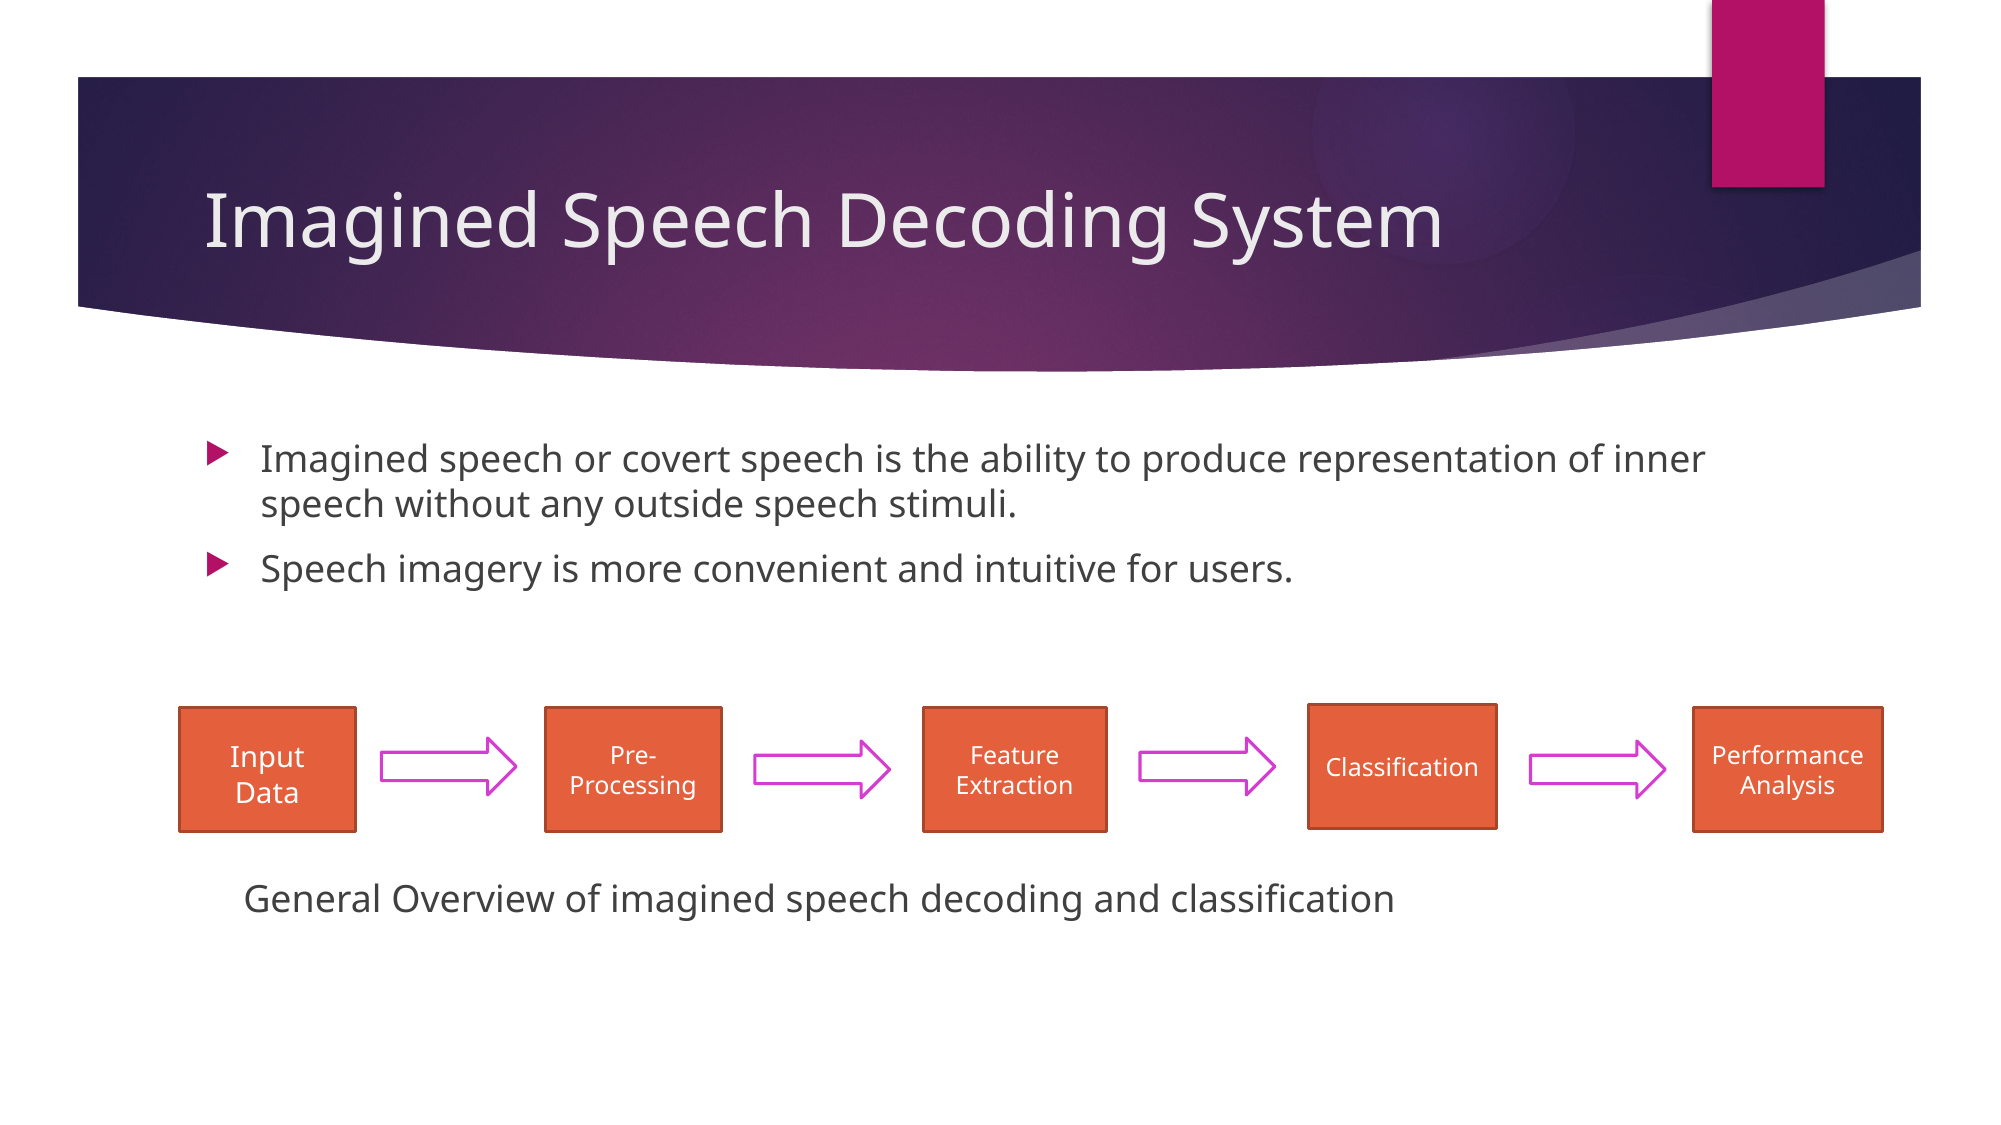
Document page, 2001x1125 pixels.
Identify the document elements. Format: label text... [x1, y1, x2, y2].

text_box [1138, 736, 1276, 797]
text_box Performance Analysis [1692, 706, 1884, 833]
list Imagined speech or covert speech is the ability to produce representation of inner speech without any outside speech stimuli. Speech imagery is more convenient and intuitive for users. General Overview of imagined speech decoding and classification [189, 427, 1798, 988]
text_box [1528, 739, 1667, 800]
title Imagined Speech Decoding System [189, 159, 1627, 276]
text_box [379, 736, 518, 797]
text_box Pre-Processing [544, 706, 723, 833]
text_box Input Data [178, 706, 357, 833]
text_box [753, 739, 891, 800]
text_box Classification [1307, 703, 1498, 830]
text_box Feature Extraction [922, 706, 1108, 833]
